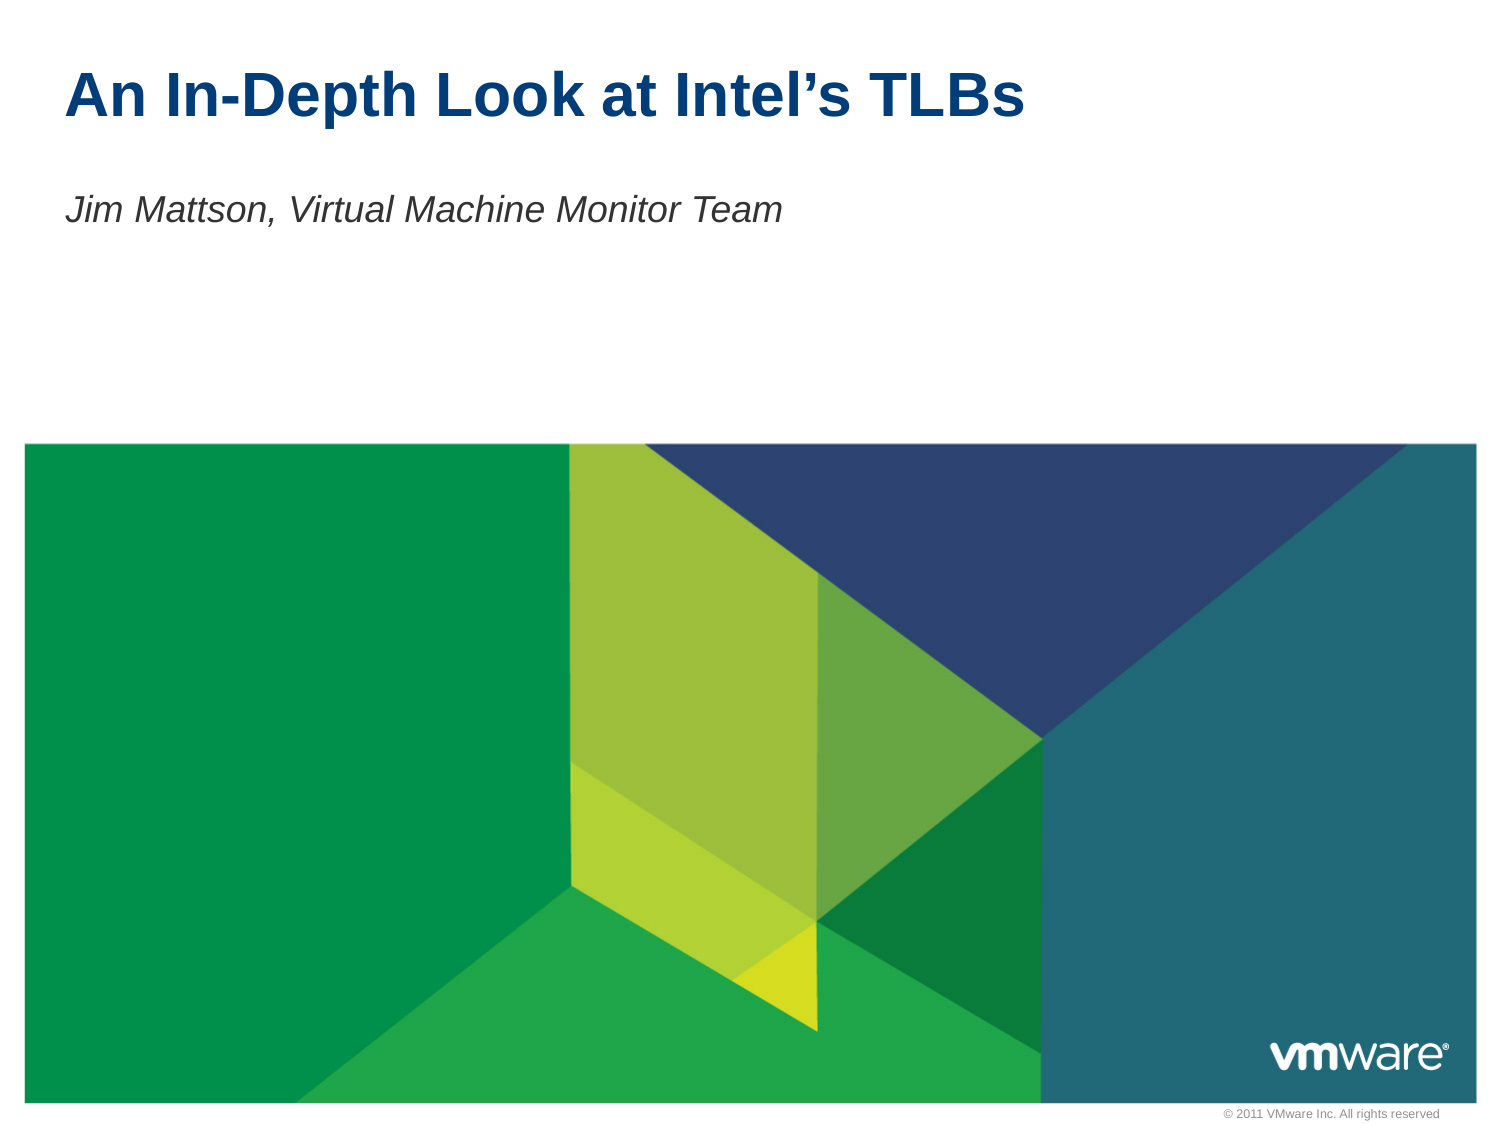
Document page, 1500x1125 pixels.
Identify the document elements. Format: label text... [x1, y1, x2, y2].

title An In-Depth Look at Intel’s TLBs [64, 53, 1451, 142]
subtitle Jim Mattson, Virtual Machine Monitor Team [65, 179, 1441, 393]
picture [0, 0, 1500, 1125]
